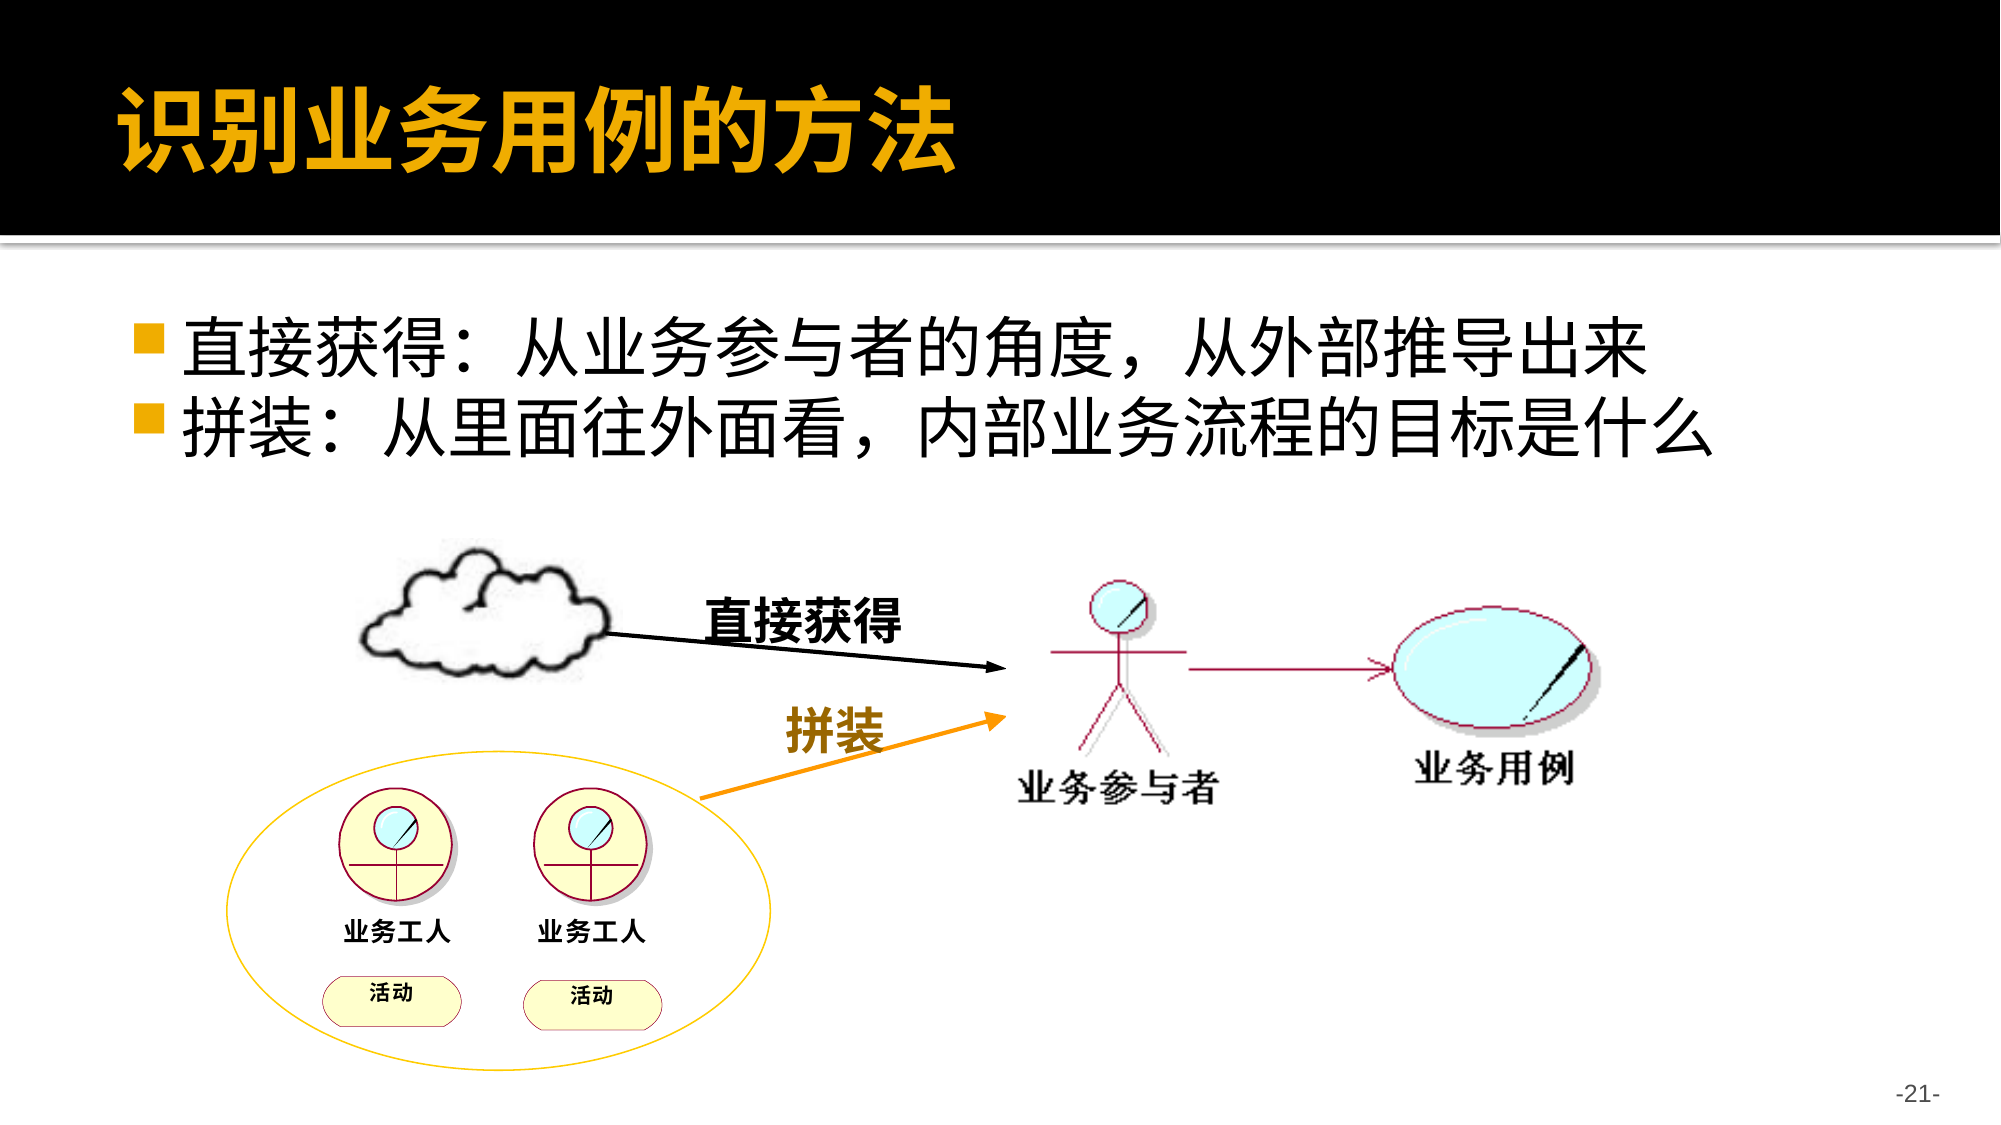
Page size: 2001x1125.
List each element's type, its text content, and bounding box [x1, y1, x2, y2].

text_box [202, 751, 788, 1071]
text_box 直接获得 [688, 581, 919, 657]
picture [350, 538, 623, 685]
text_box 拼装 [770, 692, 901, 768]
slide_number -- [1794, 1062, 1955, 1108]
picture [1006, 574, 1610, 820]
text_box [901, 711, 1000, 745]
text_box [872, 657, 1000, 674]
list 直接获得：从业务参与者的角度，从外部推导出来 拼装：从里面往外面看，内部业务流程的目标是什么 [99, 291, 1900, 1050]
title 识别业务用例的方法 [99, 25, 1900, 231]
